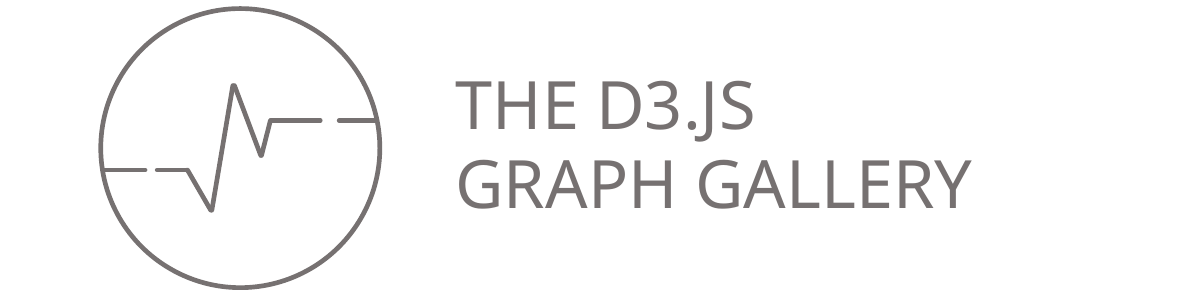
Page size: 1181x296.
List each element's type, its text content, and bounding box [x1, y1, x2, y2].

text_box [100, 8, 380, 288]
text_box THE D3.JS GRAPH GALLERY [440, 55, 1088, 230]
